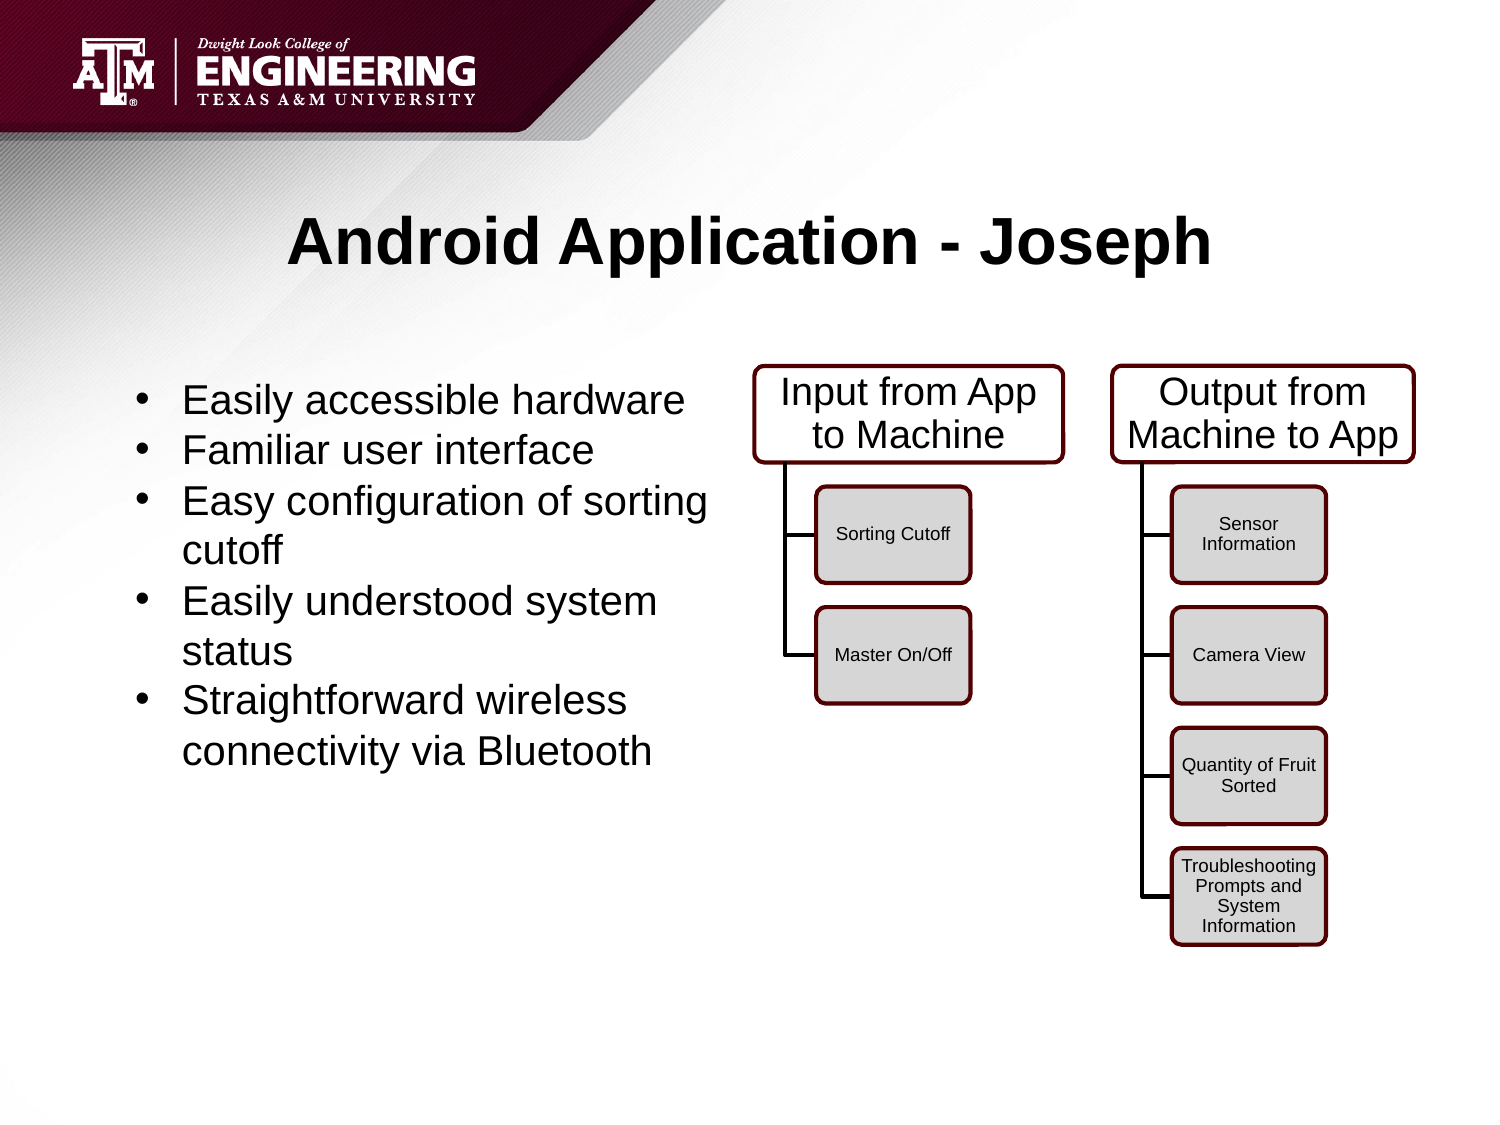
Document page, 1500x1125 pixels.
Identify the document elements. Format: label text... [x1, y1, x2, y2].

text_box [754, 365, 1415, 945]
title Android Application - Joseph [75, 172, 1425, 304]
text_box Easily accessible hardware Familiar user interface Easy configuration of sorting cutoff Easily understood system status Straightforward wireless connectivity via Bluetooth [119, 365, 750, 851]
picture [0, 0, 1500, 1125]
